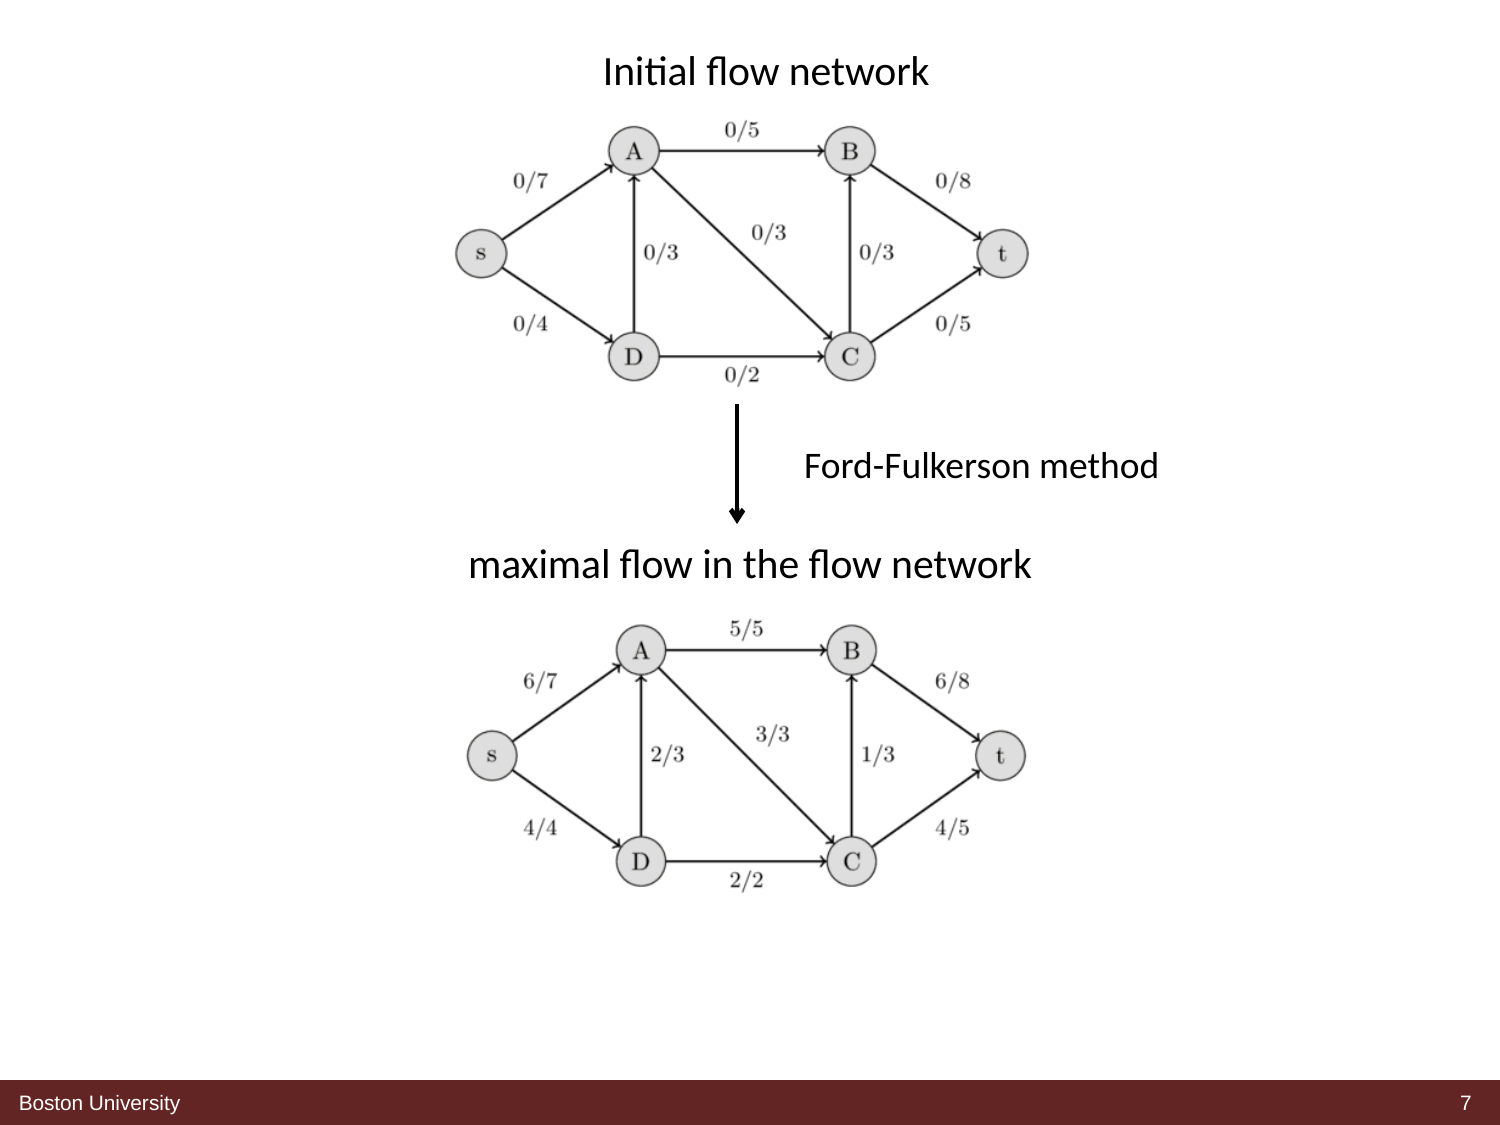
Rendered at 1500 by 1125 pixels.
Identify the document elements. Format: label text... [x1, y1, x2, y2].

text_box Ford-Fulkerson method [789, 433, 1204, 494]
picture [438, 88, 1095, 417]
text_box maximal flow in the flow network [374, 529, 1125, 595]
picture [439, 599, 1059, 915]
text_box Initial flow network [578, 36, 955, 88]
